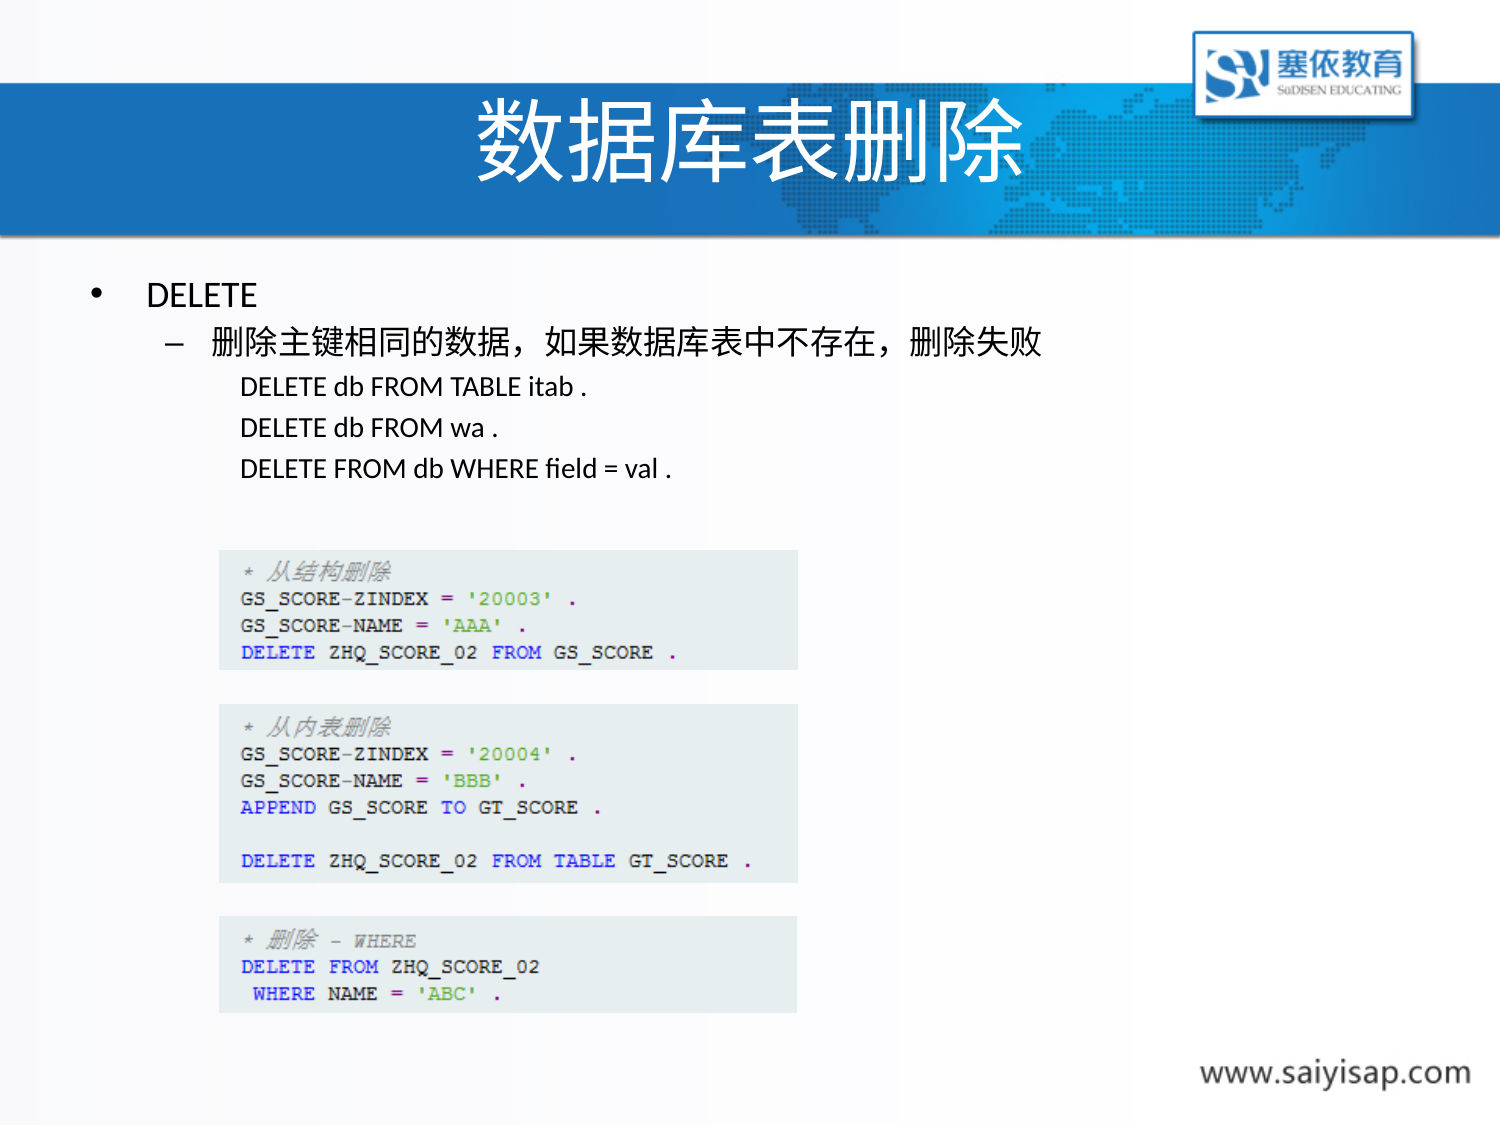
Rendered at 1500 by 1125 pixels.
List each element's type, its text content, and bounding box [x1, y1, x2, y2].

title 数据库表删除 [75, 45, 1425, 233]
picture [0, 0, 1500, 1125]
list DELETE 删除主键相同的数据，如果数据库表中不存在，删除失败 DELETE db FROM TABLE itab . DELETE db FROM wa . DELETE FROM db WHERE field = val . [75, 262, 1425, 1005]
